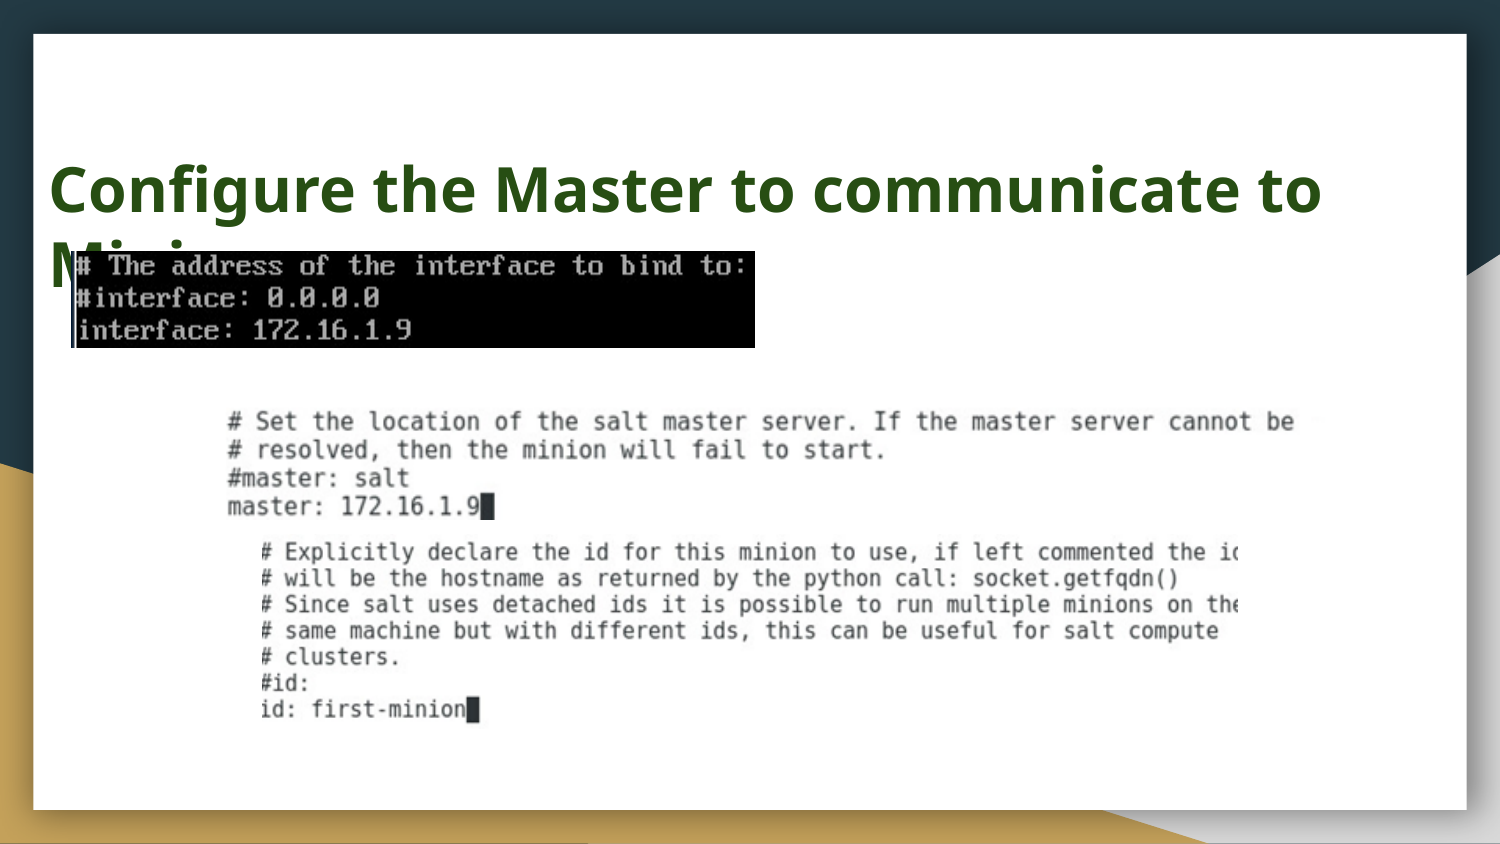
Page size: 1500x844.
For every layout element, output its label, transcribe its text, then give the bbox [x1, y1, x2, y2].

picture [225, 399, 1326, 521]
picture [71, 251, 756, 348]
title Configure the Master to communicate to Minion [33, 135, 1465, 292]
picture [262, 534, 1238, 729]
